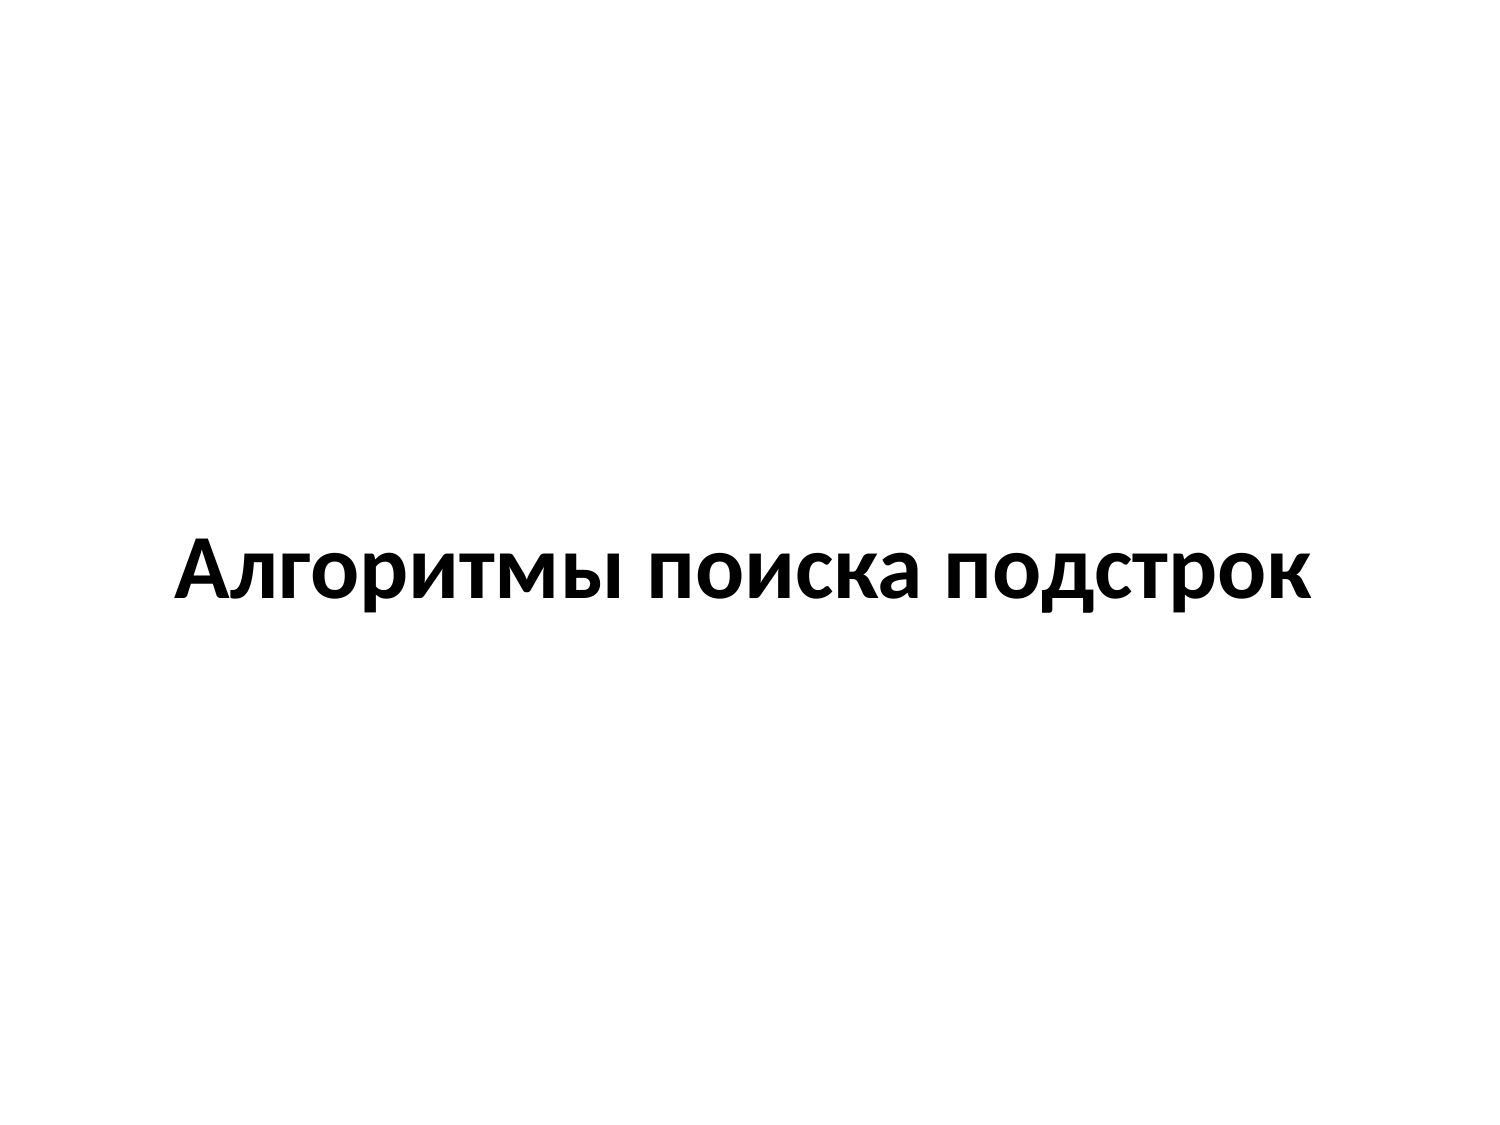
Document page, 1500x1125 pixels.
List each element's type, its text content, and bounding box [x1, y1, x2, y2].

text_box Алгоритмы поиска подстрок [160, 499, 1350, 624]
